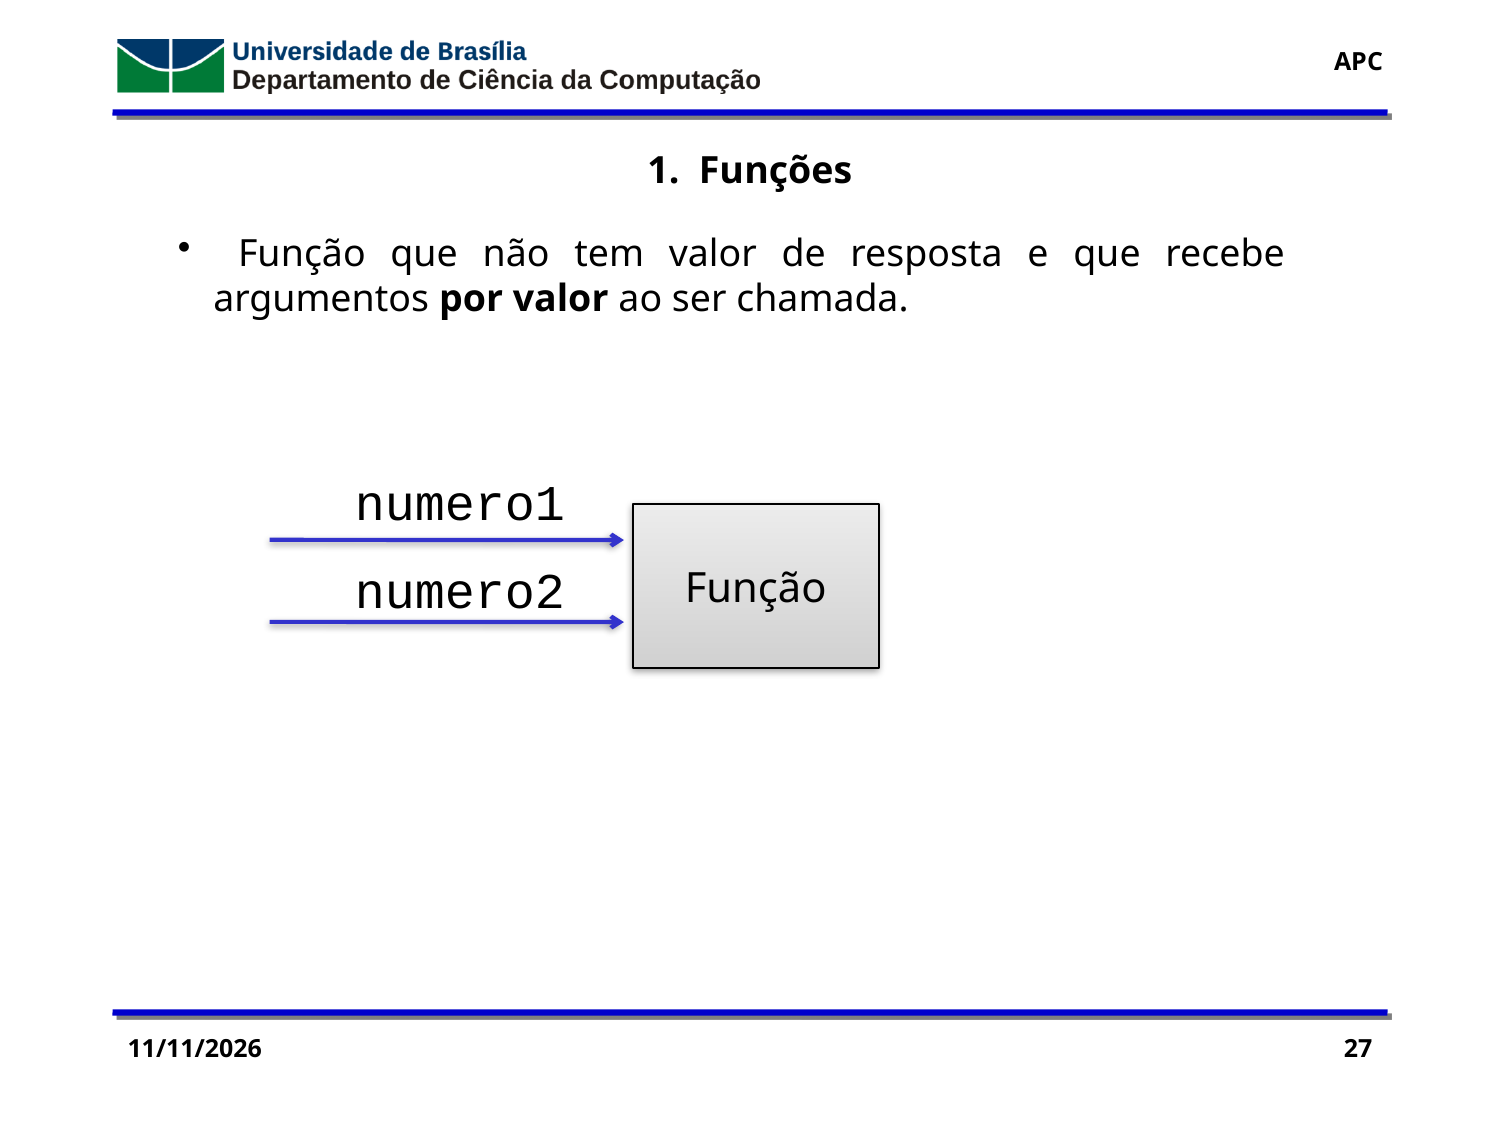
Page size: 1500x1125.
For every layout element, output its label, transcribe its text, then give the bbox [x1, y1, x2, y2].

text_box Função que não tem valor de resposta e que recebe argumentos por valor ao ser chamada. [163, 221, 1301, 416]
text_box numero2 [340, 550, 580, 620]
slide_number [112, 1024, 426, 1101]
text_box Função [632, 503, 880, 669]
slide_number 27 [1074, 1024, 1388, 1101]
picture [117, 39, 760, 94]
text_box numero1 [340, 463, 580, 538]
text_box 1. Funções [112, 138, 1388, 198]
